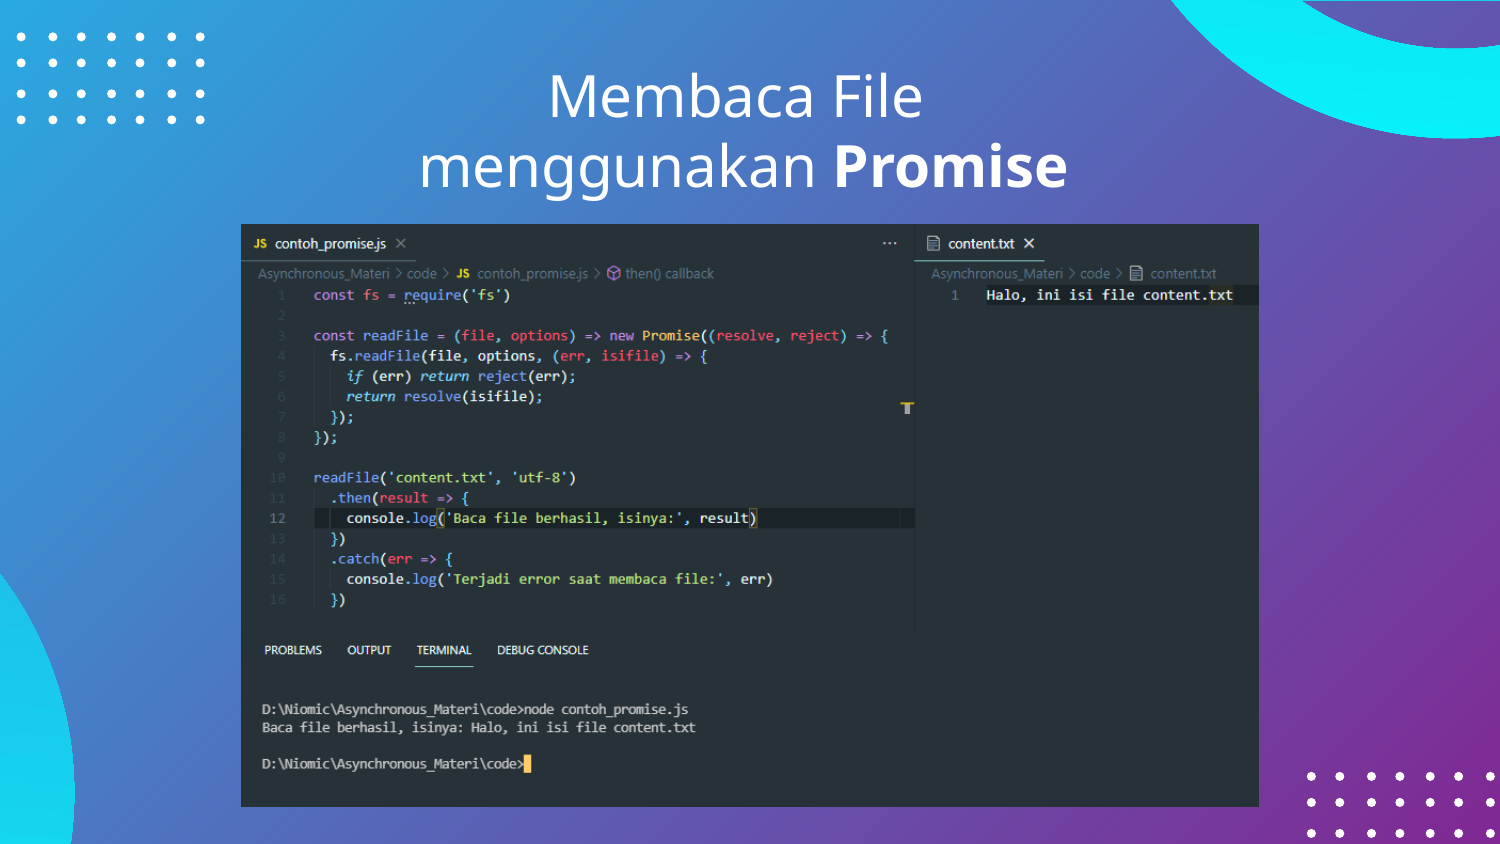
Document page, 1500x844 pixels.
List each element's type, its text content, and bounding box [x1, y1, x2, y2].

picture [241, 224, 1259, 807]
title Membaca File menggunakan Promise [179, 44, 1308, 146]
